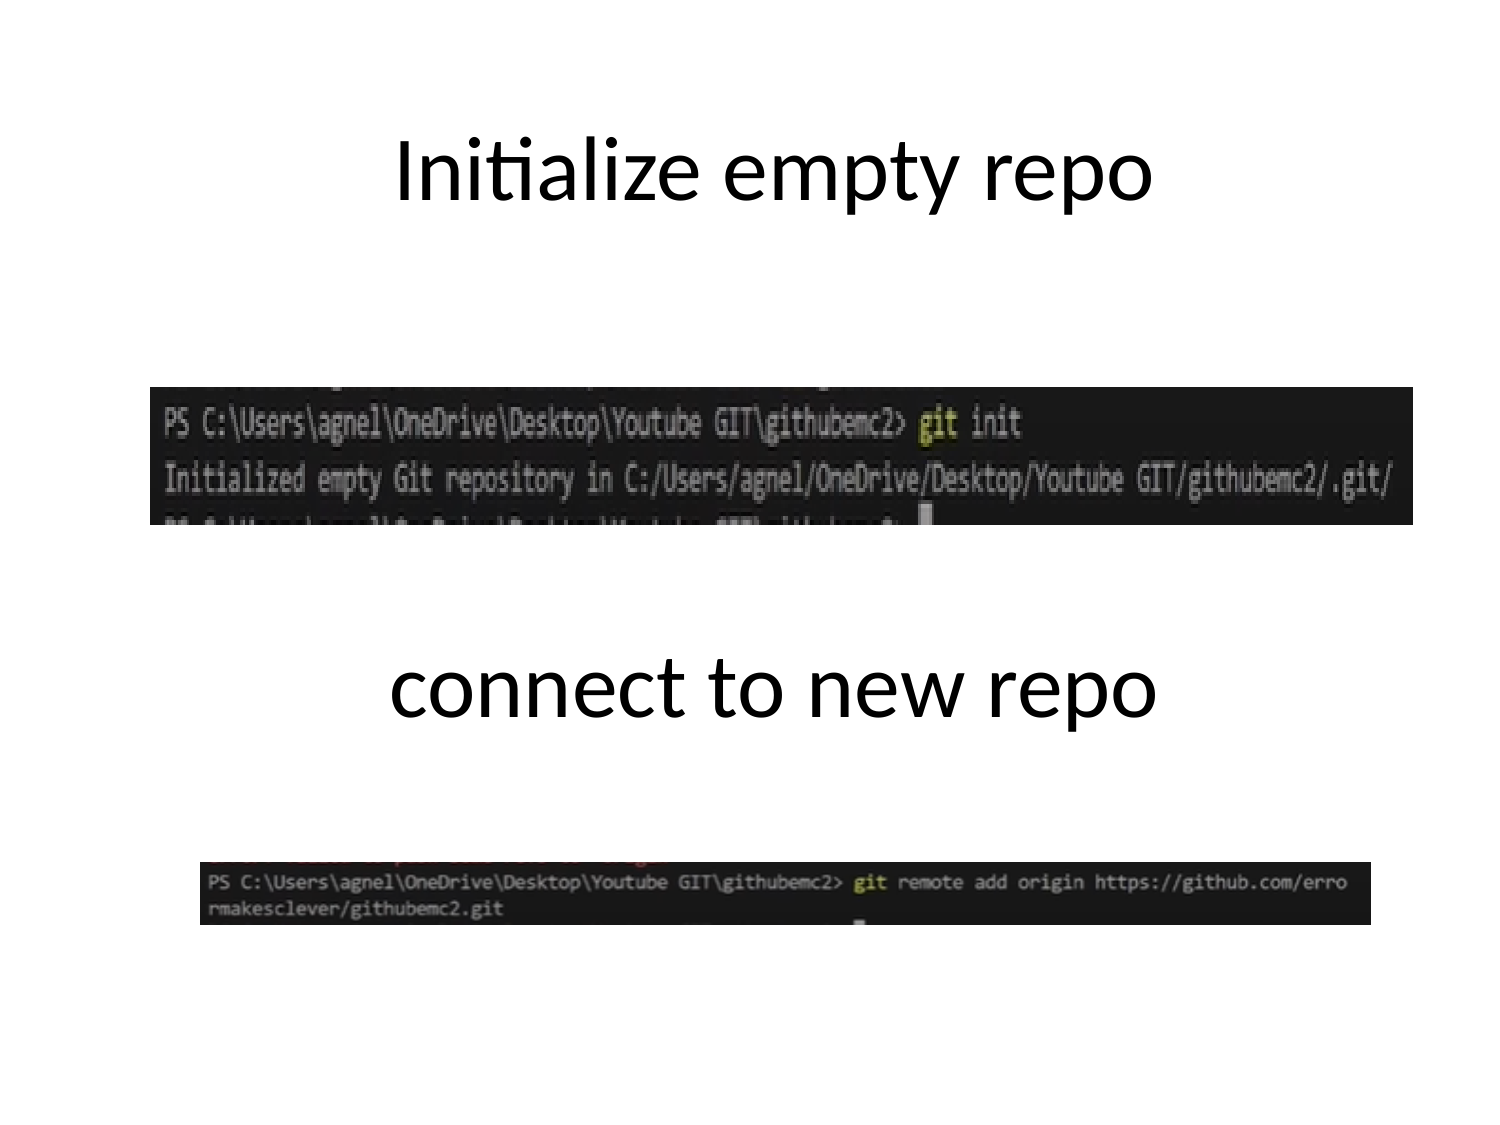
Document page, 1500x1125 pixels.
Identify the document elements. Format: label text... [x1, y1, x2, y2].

picture [199, 862, 1371, 926]
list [149, 387, 1413, 526]
title connect to new repo [99, 587, 1450, 775]
text_box Initialize empty repo [99, 70, 1450, 258]
